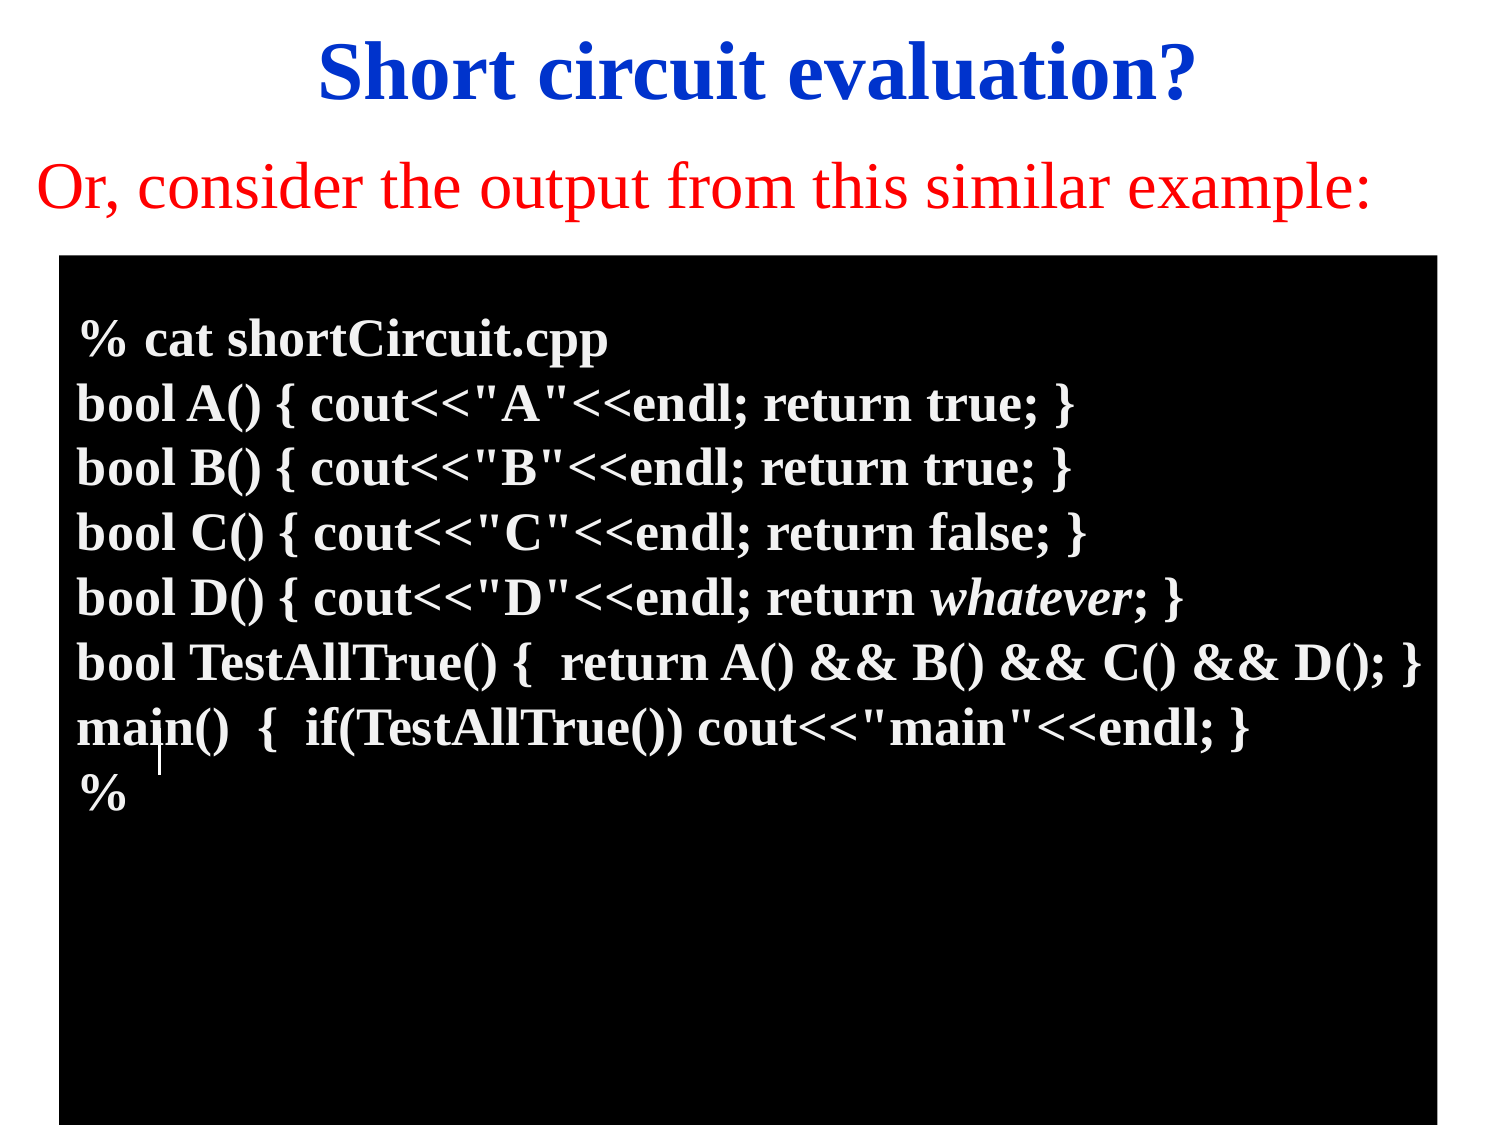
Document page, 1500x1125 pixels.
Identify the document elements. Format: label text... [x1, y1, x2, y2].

text_box Short circuit evaluation? Or, consider the output from this similar example: % cat shortCircuit.cpp bool A() { cout<<"A"<<endl; return true; } bool B() { cout<<"B"<<endl; return true; } bool C() { cout<<"C"<<endl; return false; } bool D() { cout<<"D"<<endl; return whatever; } bool TestAllTrue() { return A() && B() && C() && D(); } main() { if(TestAllTrue()) cout<<"main"<<endl; } % g++ -o shortCircuit.cpp % ./ A B C % [21, 0, 1497, 1125]
